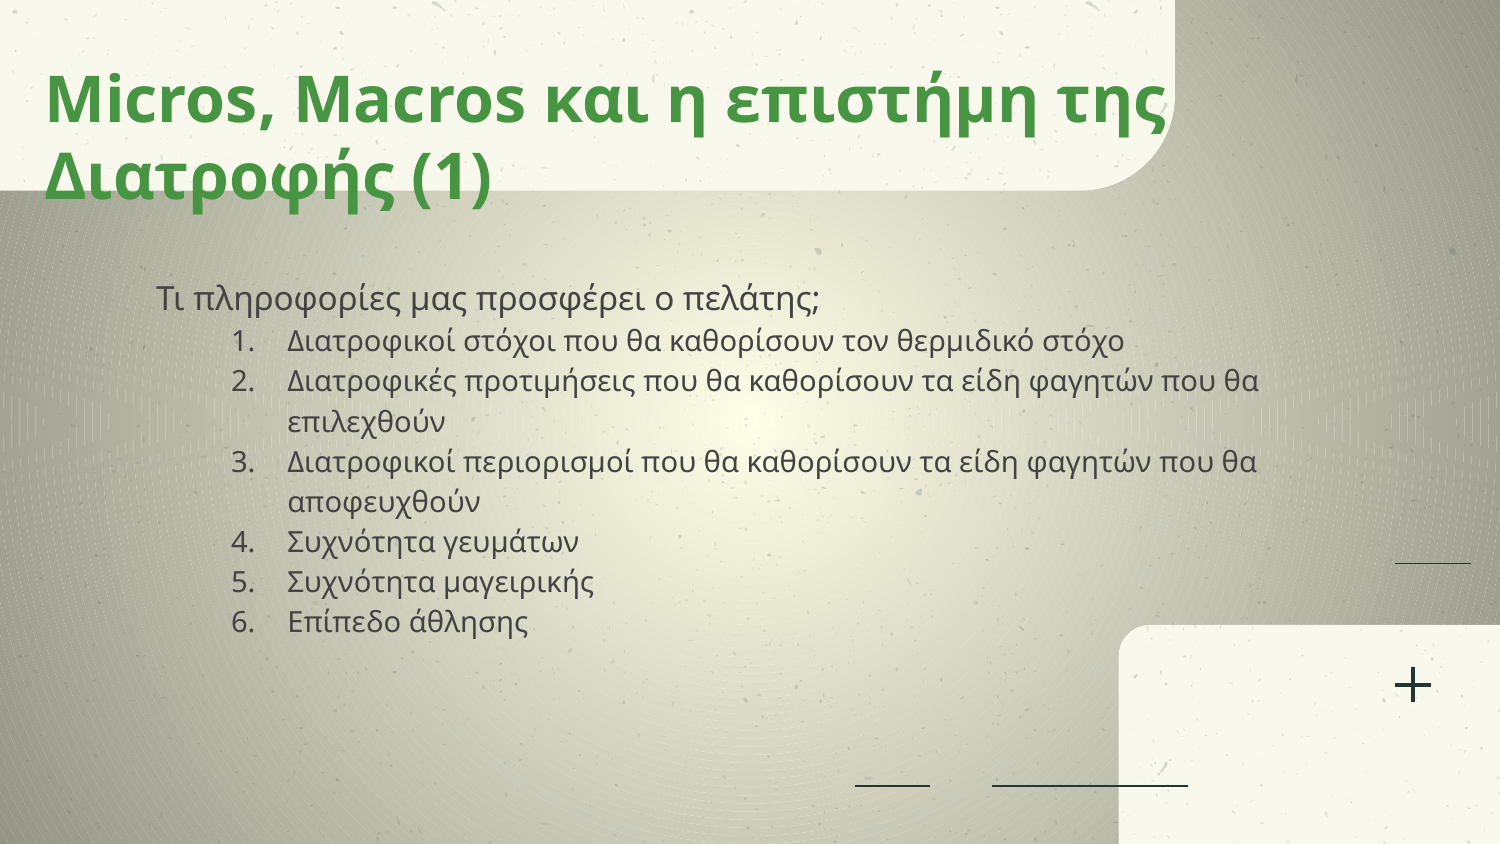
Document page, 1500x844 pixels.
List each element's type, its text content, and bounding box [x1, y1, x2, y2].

title Micros, Macros και η επιστήμη της Διατροφής (1) [29, 88, 1495, 182]
list Τι πληροφορίες μας προσφέρει ο πελάτης; Διατροφικοί στόχοι που θα καθορίσουν τον θερμιδικό στόχο Διατροφικές προτιμήσεις που θα καθορίσουν τα είδη φαγητών που θα επιλεχθούν Διατροφικοί περιορισμοί που θα καθορίσουν τα είδη φαγητών που θα αποφευχθούν Συχνότητα γευμάτων Συχνότητα μαγειρικής Επίπεδο άθλησης [118, 256, 1329, 756]
